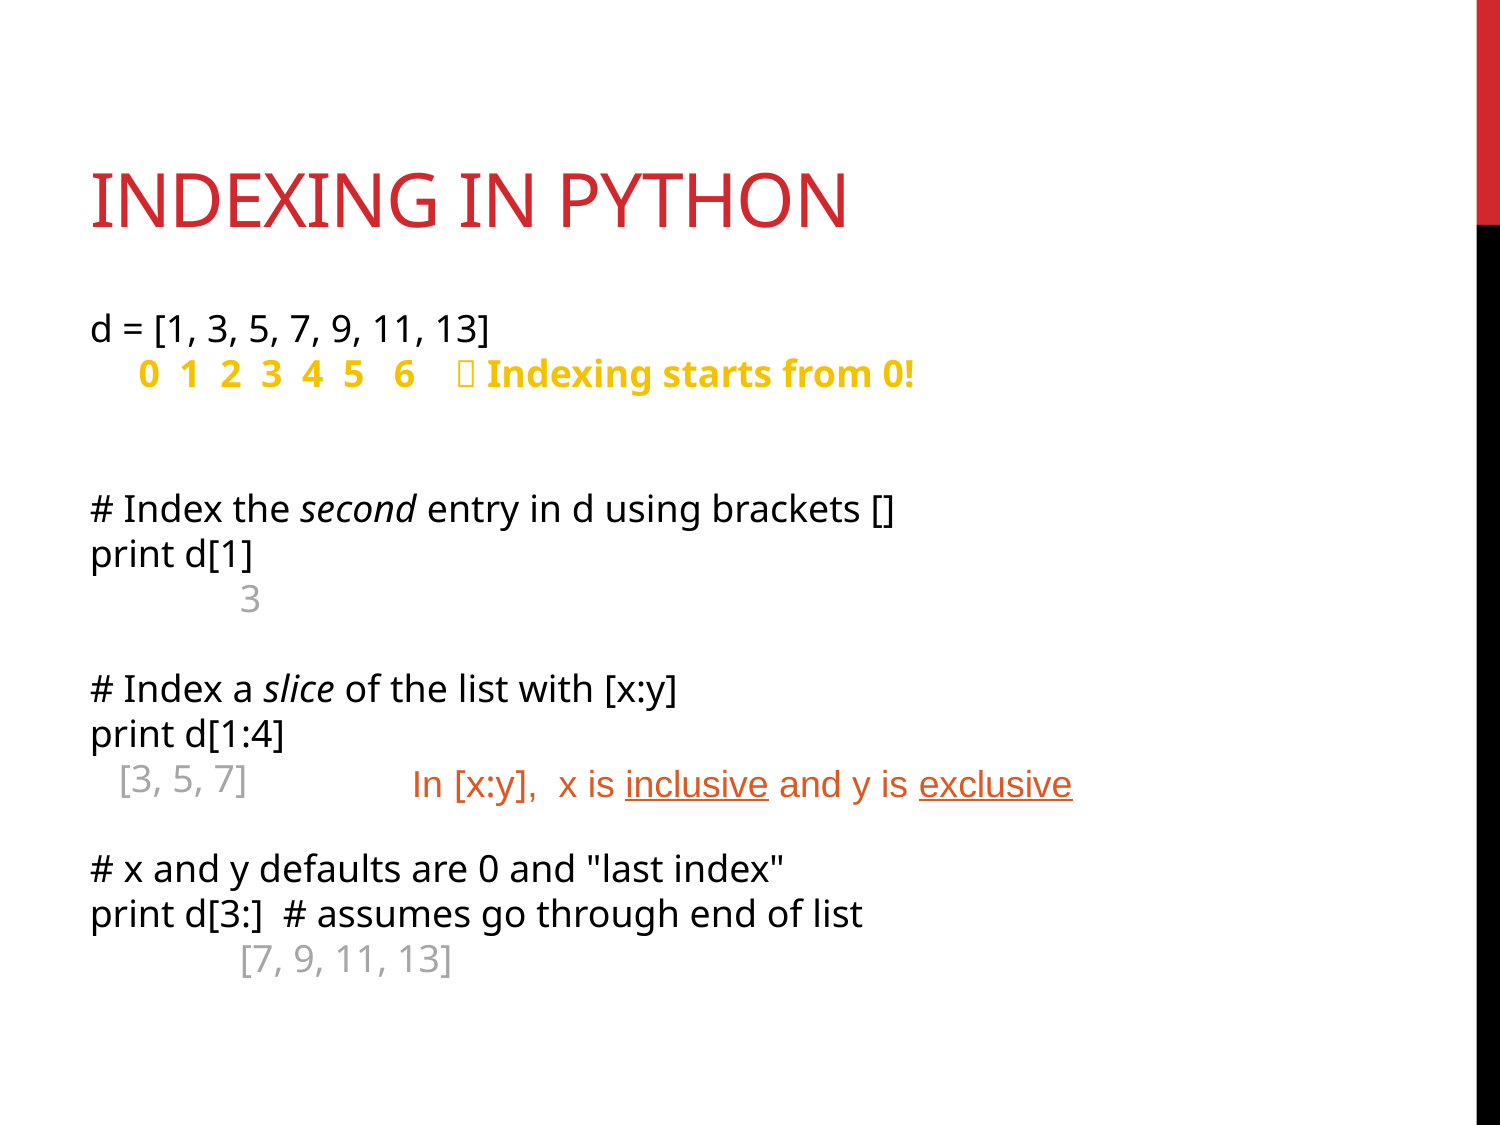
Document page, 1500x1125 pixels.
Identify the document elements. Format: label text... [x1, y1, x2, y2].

text_box In [x:y], x is inclusive and y is exclusive [397, 752, 1137, 813]
text_box d = [1, 3, 5, 7, 9, 11, 13] 0 1 2 3 4 5 6  Indexing starts from 0! # Index the second entry in d using brackets [] print d[1] 3 # Index a slice of the list with [x:y] print d[1:4] [3, 5, 7] # x and y defaults are 0 and "last index" print d[3:] # assumes go through end of list [7, 9, 11, 13] [74, 297, 1370, 1078]
title indexing in python [75, 25, 1325, 250]
